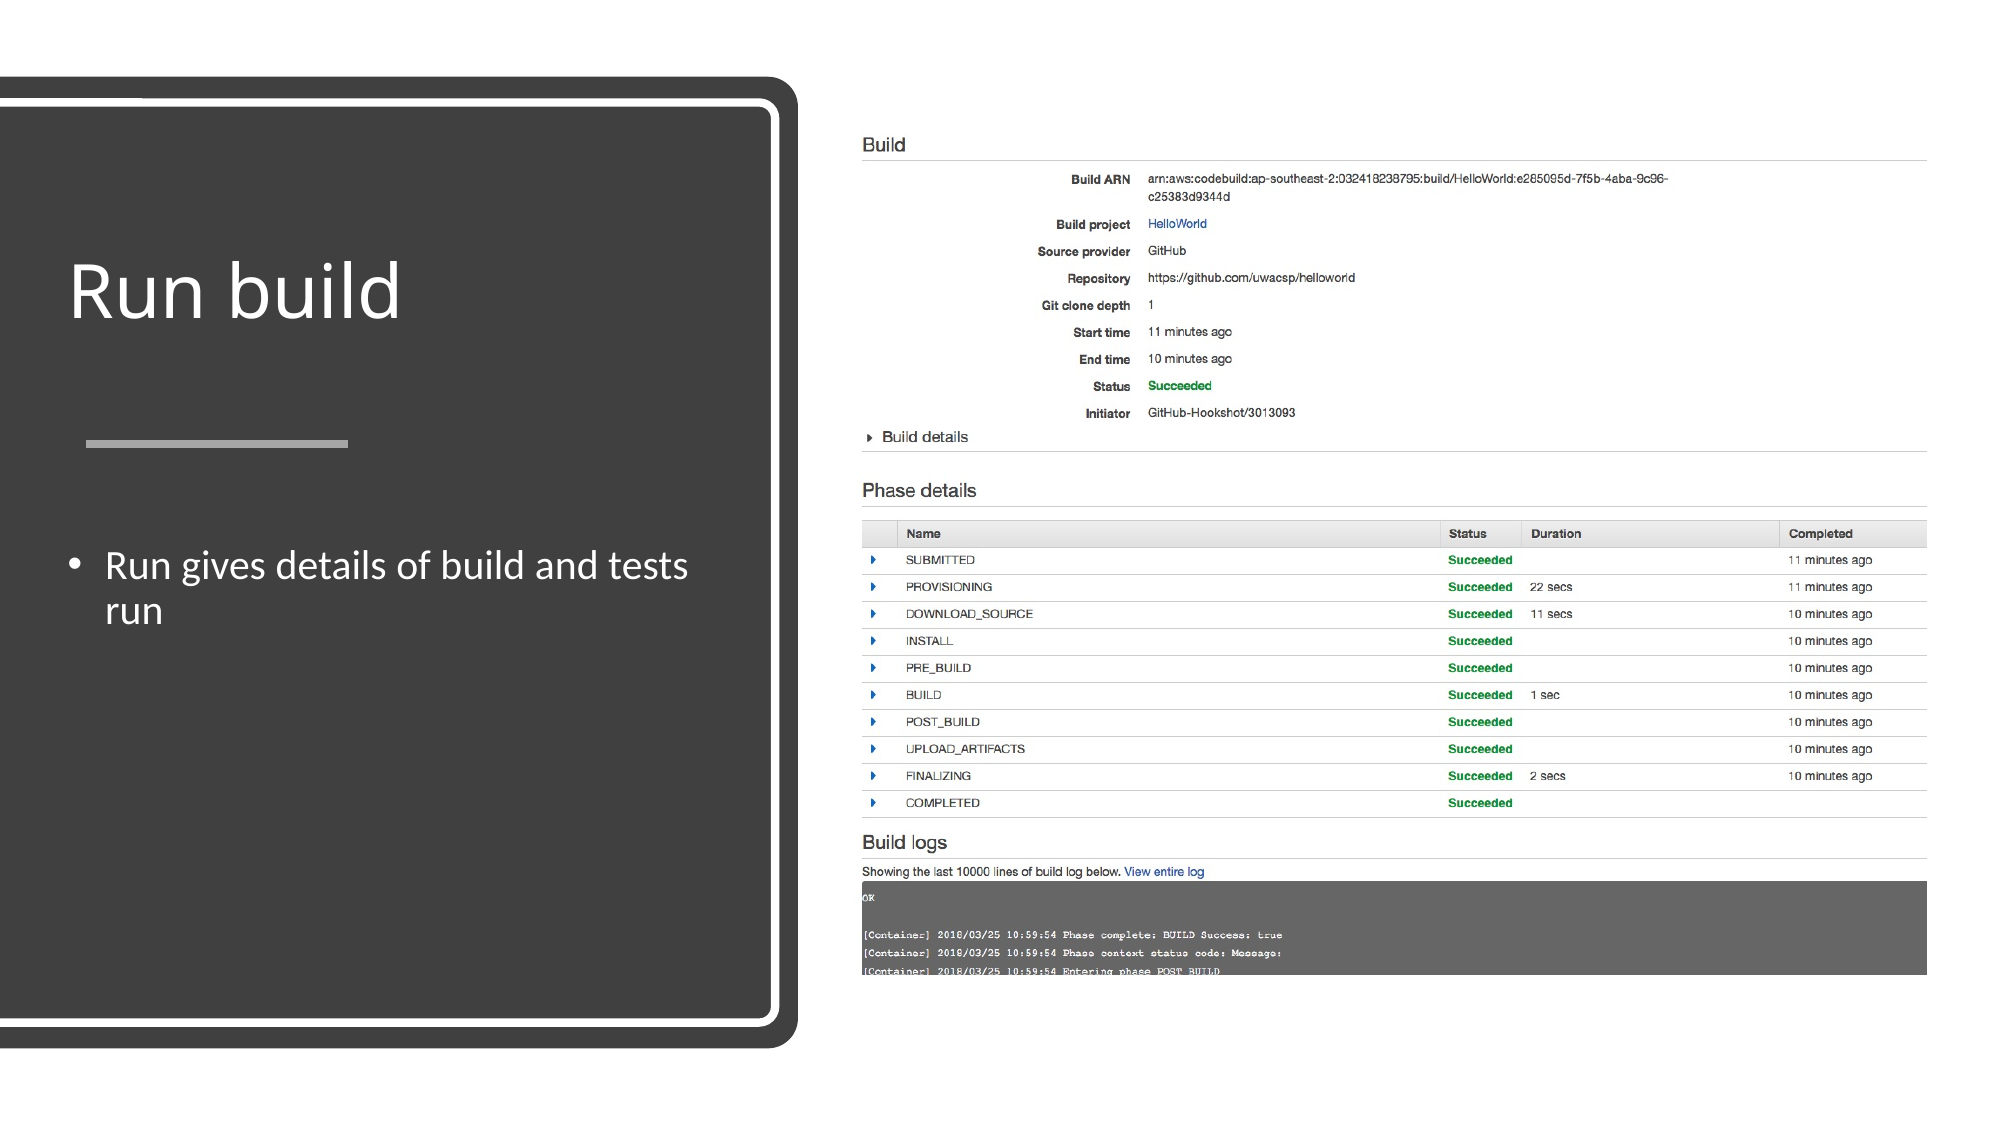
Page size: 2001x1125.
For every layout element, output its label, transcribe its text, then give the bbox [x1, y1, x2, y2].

text_box [0, 75, 799, 1050]
title Run build [52, 160, 725, 428]
text_box [0, 101, 777, 1024]
list Run gives details of build and tests run [52, 464, 725, 964]
picture [853, 124, 1927, 975]
